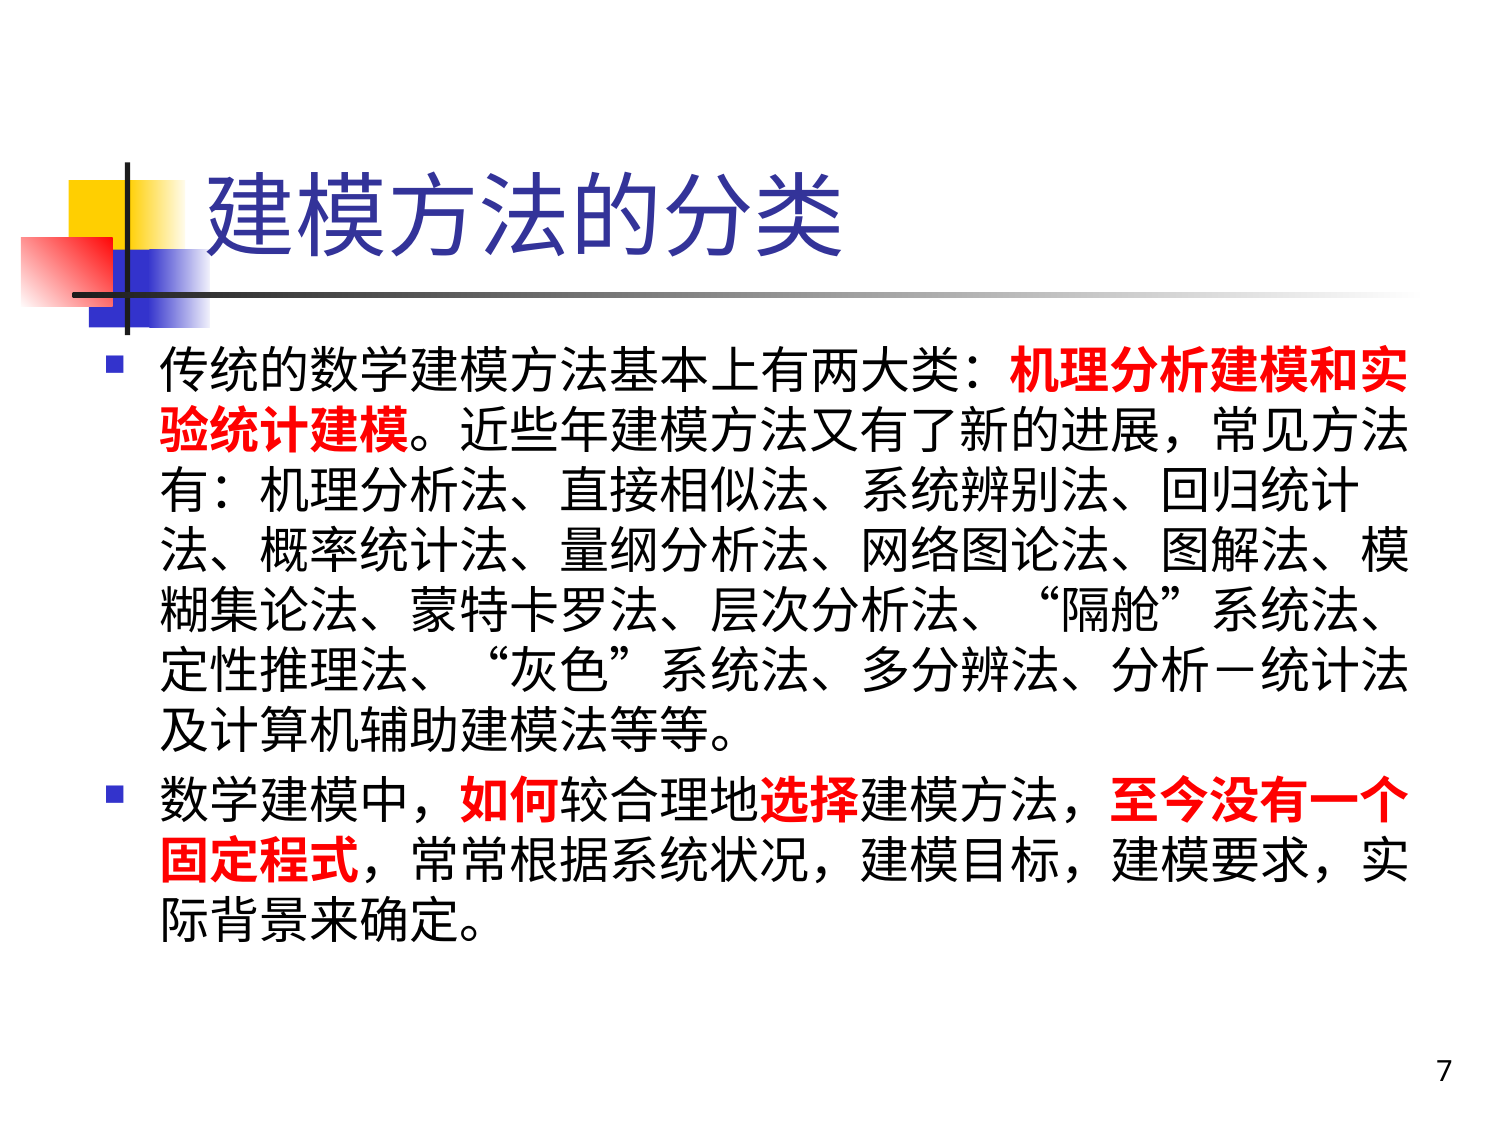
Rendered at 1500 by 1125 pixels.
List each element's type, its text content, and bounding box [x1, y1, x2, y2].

list 传统的数学建模方法基本上有两大类：机理分析建模和实验统计建模。近些年建模方法又有了新的进展，常见方法有：机理分析法、直接相似法、系统辨别法、回归统计法、概率统计法、量纲分析法、网络图论法、图解法、模糊集论法、蒙特卡罗法、层次分析法、“隔舱”系统法、定性推理法、“灰色”系统法、多分辨法、分析－统计法及计算机辅助建模法等等。 数学建模中，如何较合理地选择建模方法，至今没有一个固定程式，常常根据系统状况，建模目标，建模要求，实际背景来确定。 [88, 331, 1469, 1035]
slide_number 7 [1155, 1024, 1468, 1100]
title 建模方法的分类 [188, 35, 1468, 275]
